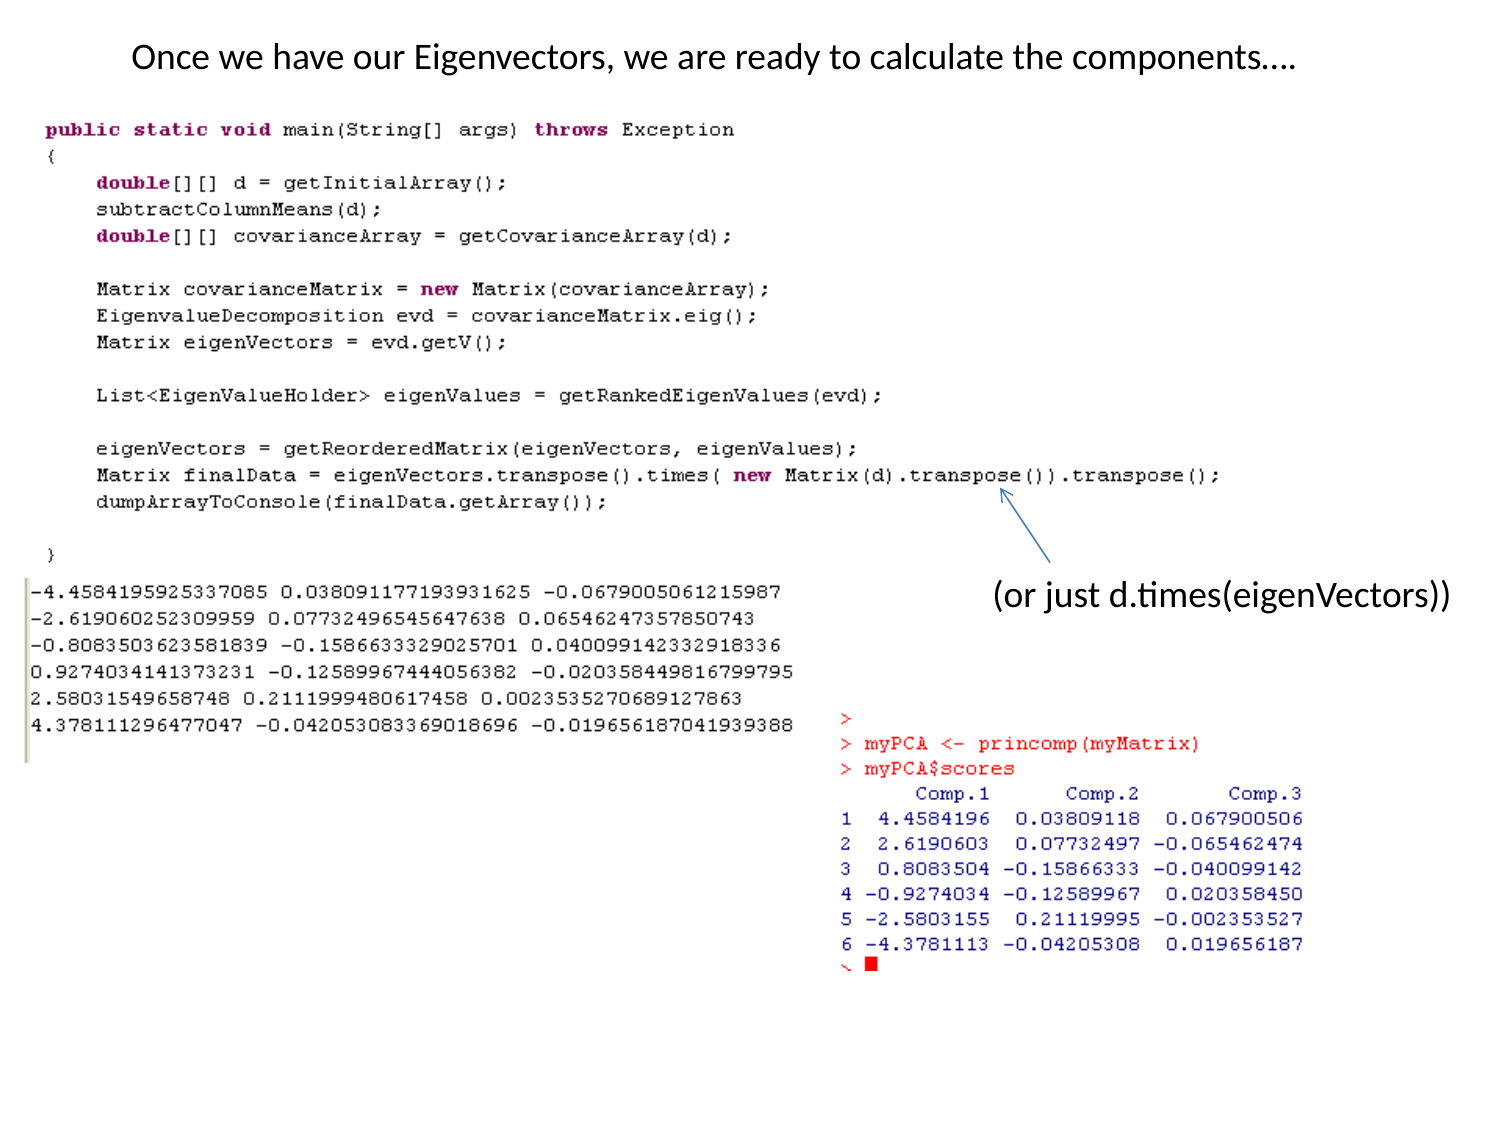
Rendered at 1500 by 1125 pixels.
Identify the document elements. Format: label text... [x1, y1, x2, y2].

text_box (or just d.times(eigenVectors)) [977, 562, 1468, 623]
picture [24, 577, 1374, 971]
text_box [987, 499, 1063, 551]
text_box Once we have our Eigenvectors, we are ready to calculate the components…. [116, 24, 1314, 85]
picture [24, 102, 1255, 569]
